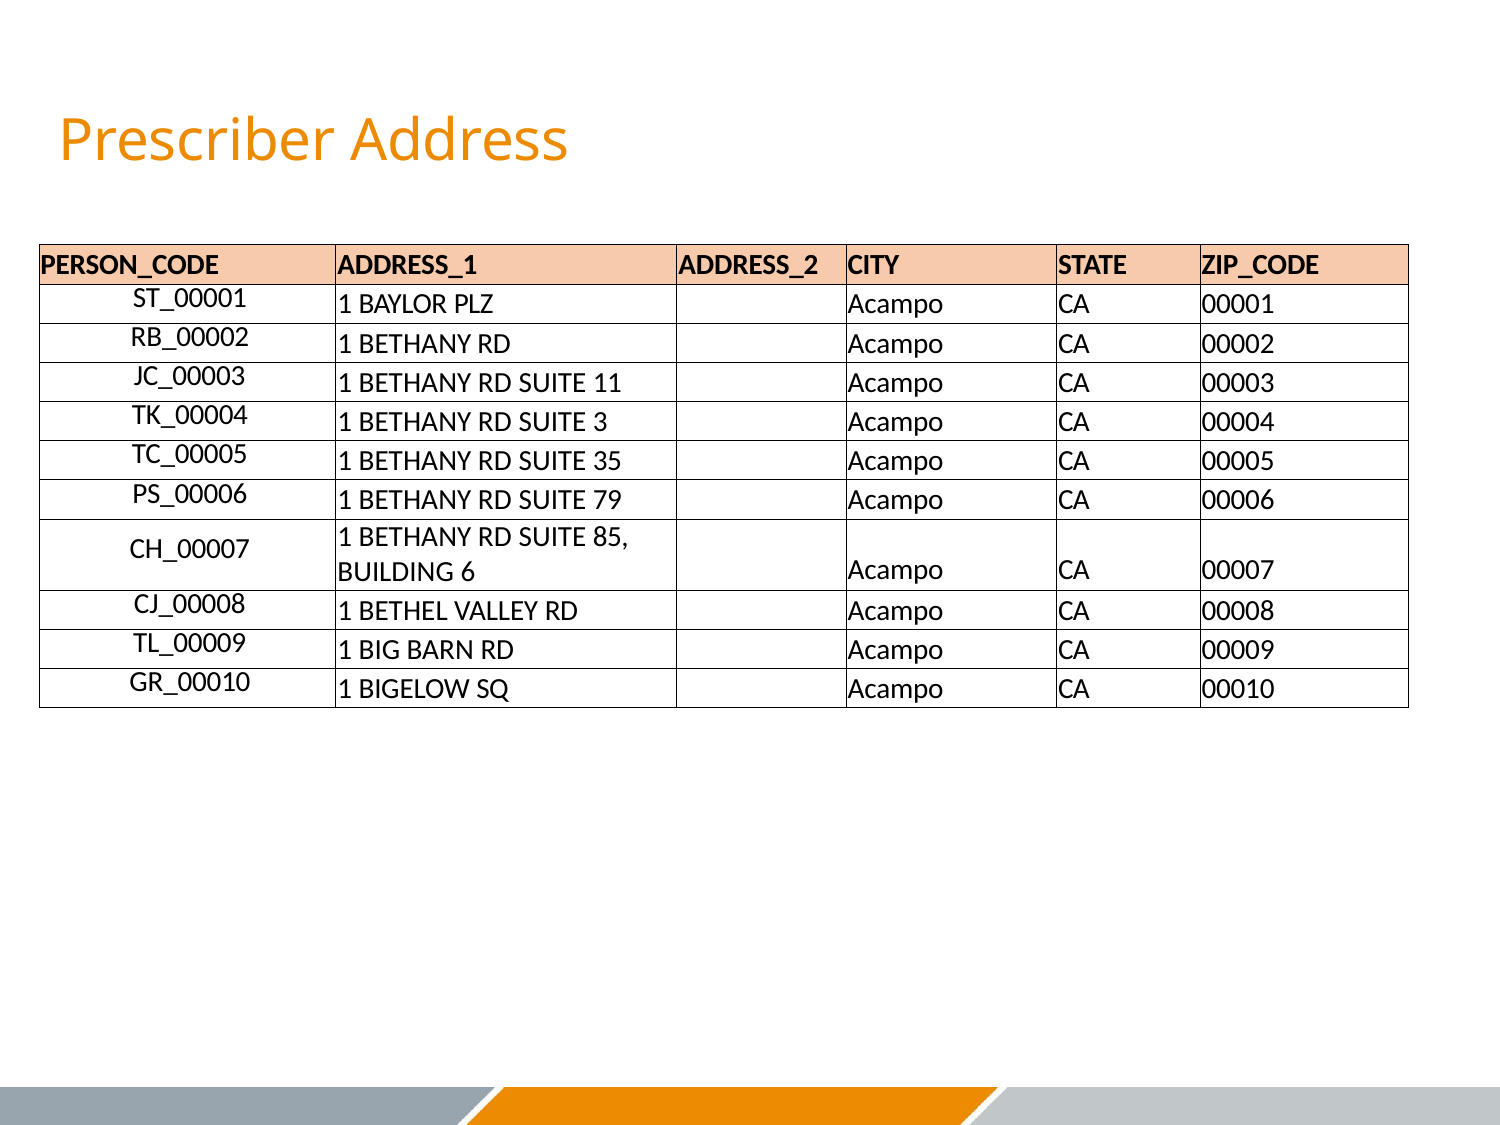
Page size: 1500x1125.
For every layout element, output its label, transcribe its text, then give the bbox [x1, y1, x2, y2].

table_header STATE [1057, 245, 1200, 284]
table_cell ST_00001 [40, 285, 335, 323]
table_cell CA [1057, 324, 1200, 362]
table_header ZIP_CODE [1201, 245, 1408, 284]
table_cell CA [1057, 480, 1200, 519]
table_header PERSON_CODE [40, 245, 335, 284]
table_cell [677, 480, 846, 519]
table_cell 1 BETHANY RD SUITE 11 [336, 363, 676, 401]
table_cell Acampo [847, 520, 1056, 590]
table_cell Acampo [847, 630, 1056, 668]
table_cell 1 BETHANY RD SUITE 3 [336, 402, 676, 440]
table_cell 00010 [1201, 669, 1408, 707]
table_cell 00007 [1201, 520, 1408, 590]
table_cell TL_00009 [40, 630, 335, 668]
table_cell [677, 441, 846, 479]
table_cell 00002 [1201, 324, 1408, 362]
table_cell CA [1057, 363, 1200, 401]
table_cell [677, 324, 846, 362]
table_cell JC_00003 [40, 363, 335, 401]
table_cell Acampo [847, 285, 1056, 323]
title Prescriber Address [56, 67, 812, 244]
table_cell GR_00010 [40, 669, 335, 707]
table_cell 1 BETHANY RD SUITE 85, BUILDING 6 [336, 520, 676, 590]
table_cell Acampo [847, 363, 1056, 401]
table_cell Acampo [847, 324, 1056, 362]
table_cell 00006 [1201, 480, 1408, 519]
table_cell TK_00004 [40, 402, 335, 440]
table_cell Acampo [847, 480, 1056, 519]
table_cell 1 BIG BARN RD [336, 630, 676, 668]
table_cell CA [1057, 520, 1200, 590]
table_cell 00003 [1201, 363, 1408, 401]
table_cell CA [1057, 669, 1200, 707]
table_cell CA [1057, 402, 1200, 440]
table_cell [677, 520, 846, 590]
table_cell CA [1057, 441, 1200, 479]
table_cell Acampo [847, 441, 1056, 479]
table_cell 1 BIGELOW SQ [336, 669, 676, 707]
table_cell RB_00002 [40, 324, 335, 362]
table_cell 00008 [1201, 591, 1408, 629]
table_cell CH_00007 [40, 520, 335, 590]
table_cell Acampo [847, 591, 1056, 629]
table_cell 1 BAYLOR PLZ [336, 285, 676, 323]
table_cell [677, 363, 846, 401]
table_cell 00001 [1201, 285, 1408, 323]
table_cell [677, 591, 846, 629]
table_cell [677, 285, 846, 323]
table_cell PS_00006 [40, 480, 335, 519]
table_cell 00009 [1201, 630, 1408, 668]
table_cell [677, 630, 846, 668]
table_header ADDRESS_1 [336, 245, 676, 284]
table_header CITY [847, 245, 1056, 284]
table_cell 1 BETHEL VALLEY RD [336, 591, 676, 629]
table_cell [677, 402, 846, 440]
table_cell 1 BETHANY RD SUITE 79 [336, 480, 676, 519]
table_cell CA [1057, 285, 1200, 323]
table_cell CA [1057, 630, 1200, 668]
table_cell CJ_00008 [40, 591, 335, 629]
picture [0, 1087, 1500, 1125]
table_cell CA [1057, 591, 1200, 629]
table_cell 00004 [1201, 402, 1408, 440]
table_cell 00005 [1201, 441, 1408, 479]
table_cell Acampo [847, 669, 1056, 707]
table_cell Acampo [847, 402, 1056, 440]
table_cell TC_00005 [40, 441, 335, 479]
table_cell 1 BETHANY RD SUITE 35 [336, 441, 676, 479]
table_header ADDRESS_2 [677, 245, 846, 284]
table_cell [677, 669, 846, 707]
table_cell 1 BETHANY RD [336, 324, 676, 362]
